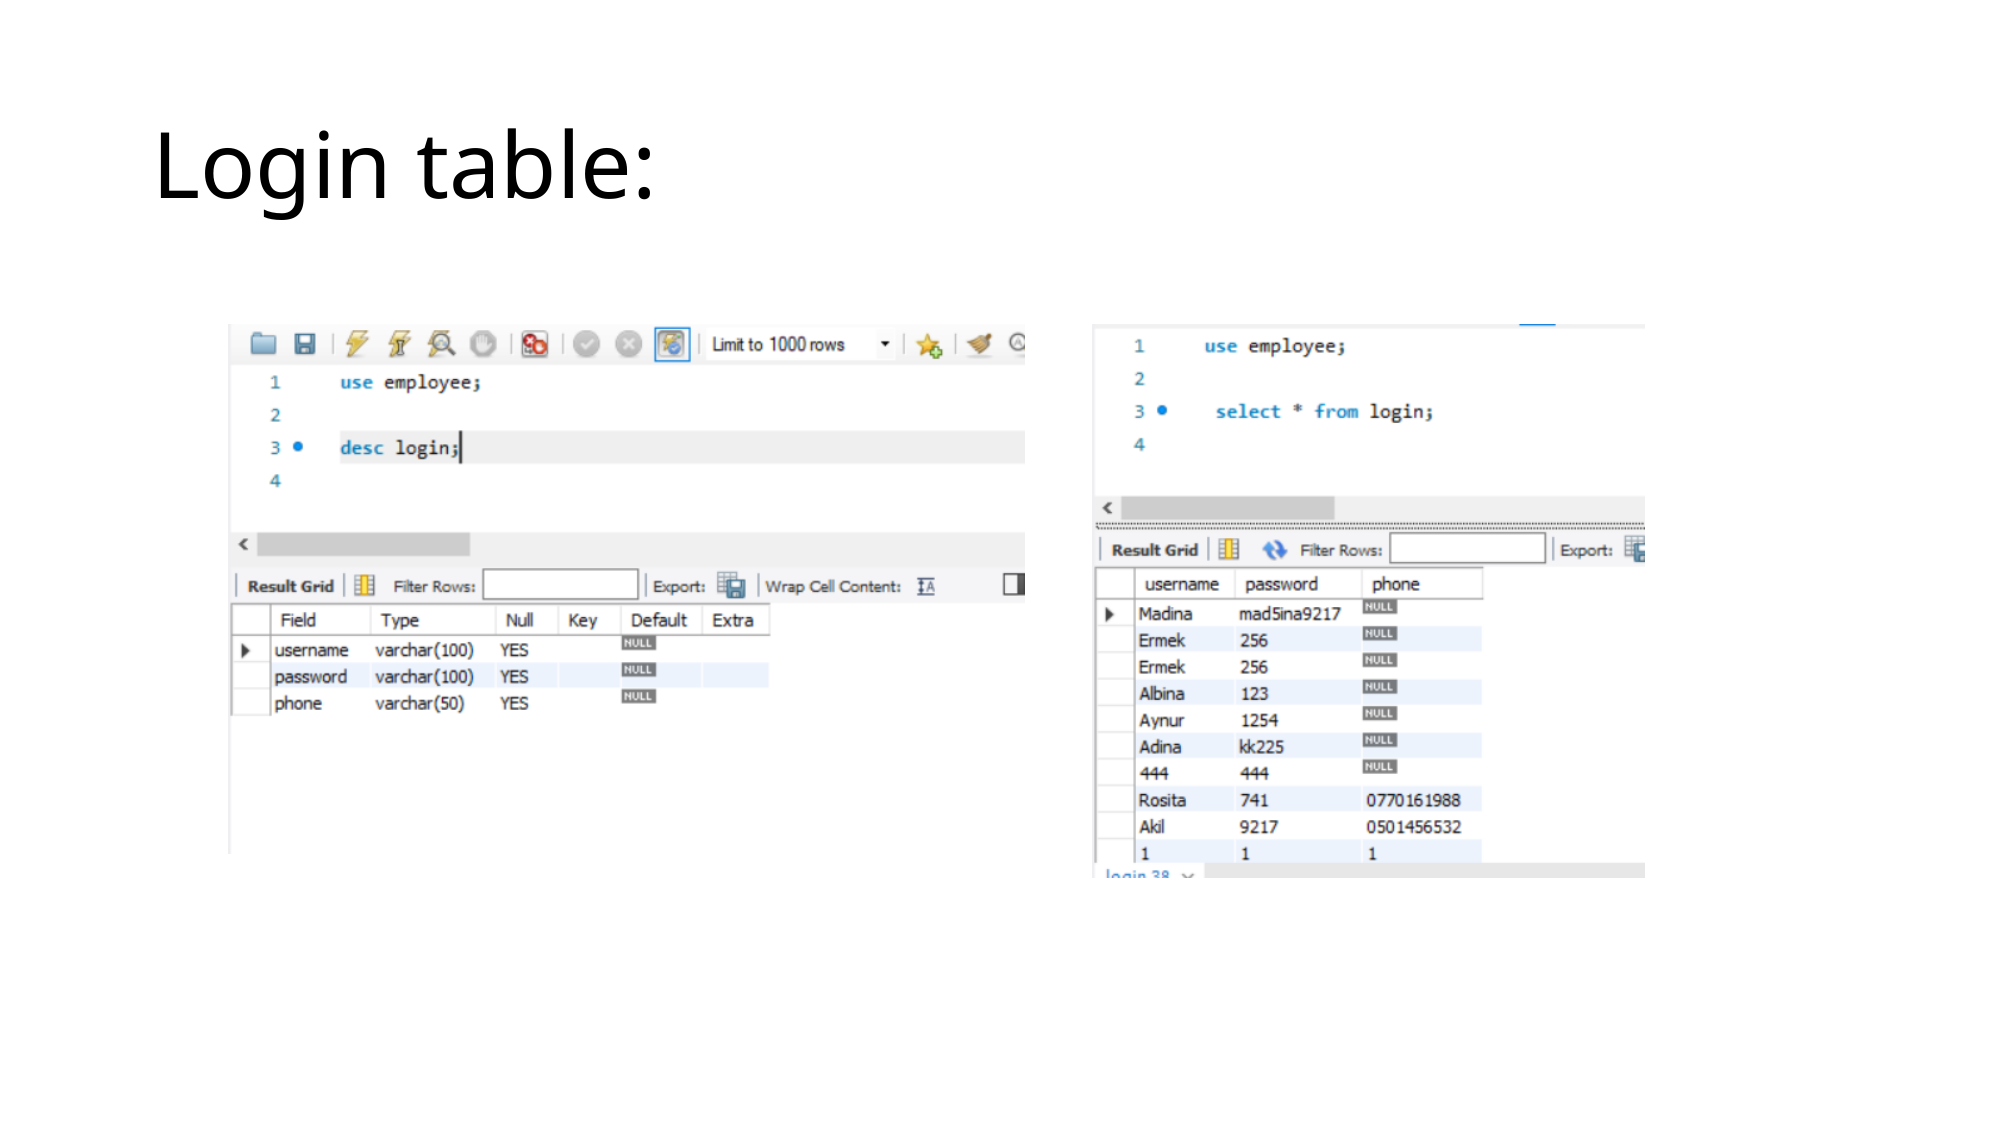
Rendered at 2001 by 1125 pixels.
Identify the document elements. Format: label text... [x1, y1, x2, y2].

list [228, 324, 1025, 854]
picture [1092, 324, 1645, 878]
title Login table: [137, 59, 1863, 278]
